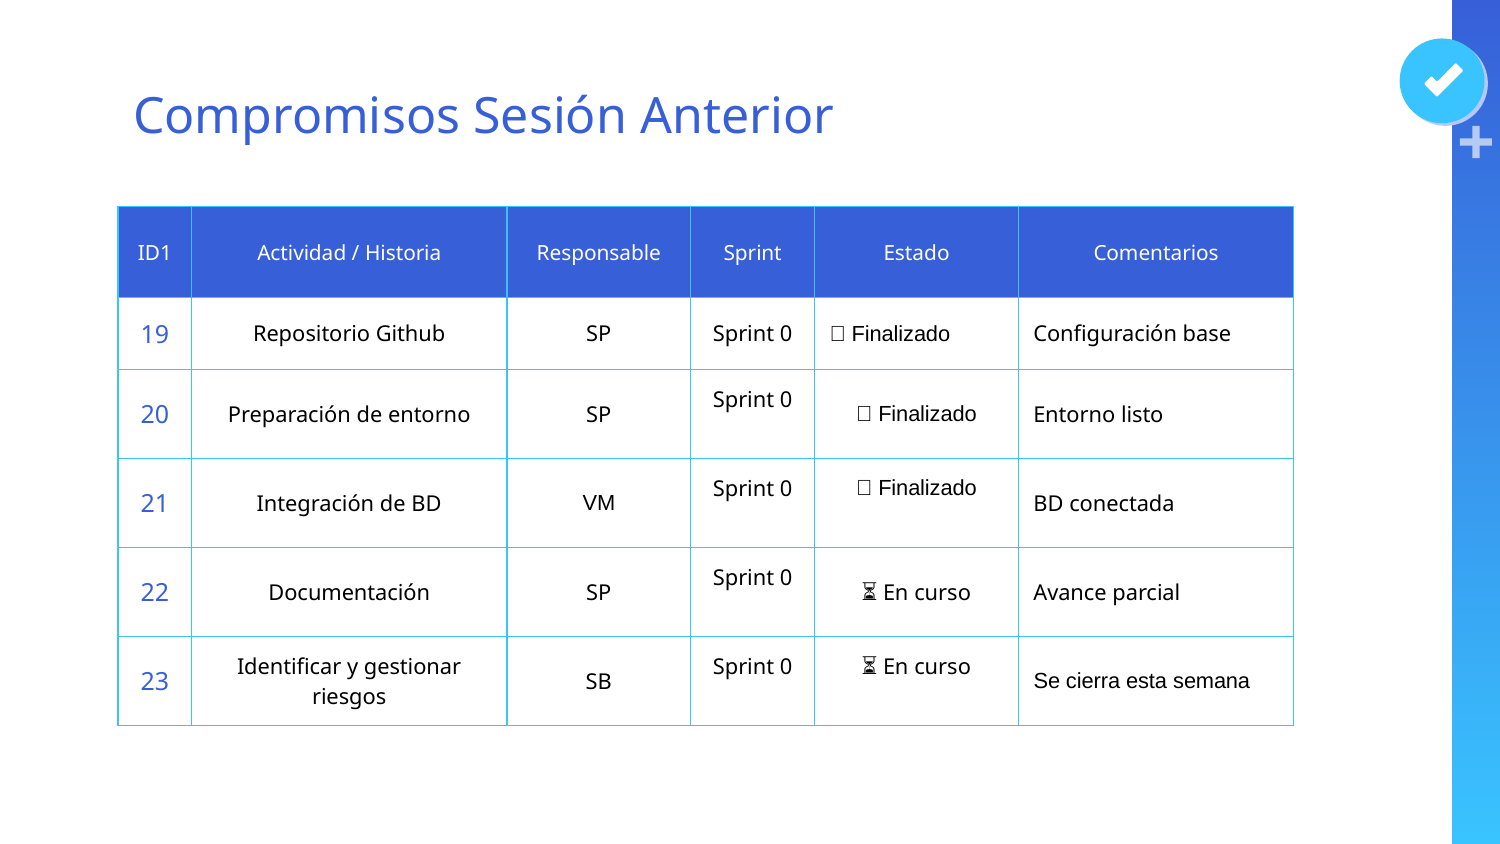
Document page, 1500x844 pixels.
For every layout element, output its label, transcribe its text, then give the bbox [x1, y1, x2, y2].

table_header Responsable [508, 207, 690, 297]
table_cell SB [508, 637, 690, 725]
table_header ID1 [119, 207, 191, 297]
table_cell Sprint 0 [691, 637, 814, 725]
table_cell Identificar y gestionar riesgos [192, 637, 506, 725]
table_cell Integración de BD [192, 459, 506, 547]
table_cell 23 [119, 637, 191, 725]
table_cell Sprint 0 [691, 298, 814, 369]
table_cell SP [508, 298, 690, 369]
table_cell 21 [119, 459, 191, 547]
table_header Sprint [691, 207, 814, 297]
table_cell Sprint 0 [691, 459, 814, 547]
table_header Actividad / Historia [192, 207, 506, 297]
table_cell ✅ Finalizado [815, 298, 1018, 369]
table_cell Sprint 0 [691, 370, 814, 458]
table_cell Avance parcial [1019, 548, 1293, 636]
table_cell BD conectada [1019, 459, 1293, 547]
table_cell ✅ Finalizado [815, 459, 1018, 547]
table_cell Preparación de entorno [192, 370, 506, 458]
table_cell ⏳ En curso [815, 637, 1018, 725]
title Compromisos Sesión Anterior [118, 68, 1382, 165]
table_cell 20 [119, 370, 191, 458]
table_cell ⏳ En curso [815, 548, 1018, 636]
table_cell SP [508, 370, 690, 458]
table_header Comentarios [1019, 207, 1293, 297]
table_cell Sprint 0 [691, 548, 814, 636]
table_cell ✅ Finalizado [815, 370, 1018, 458]
table_header Estado [815, 207, 1018, 297]
table_cell 19 [119, 298, 191, 369]
table_cell Repositorio Github [192, 298, 506, 369]
table_cell Se cierra esta semana [1019, 637, 1293, 725]
table_cell SP [508, 548, 690, 636]
table_cell Entorno listo [1019, 370, 1293, 458]
table_cell VM [508, 459, 690, 547]
table_cell Documentación [192, 548, 506, 636]
table_cell 22 [119, 548, 191, 636]
table_cell Configuración base [1019, 298, 1293, 369]
